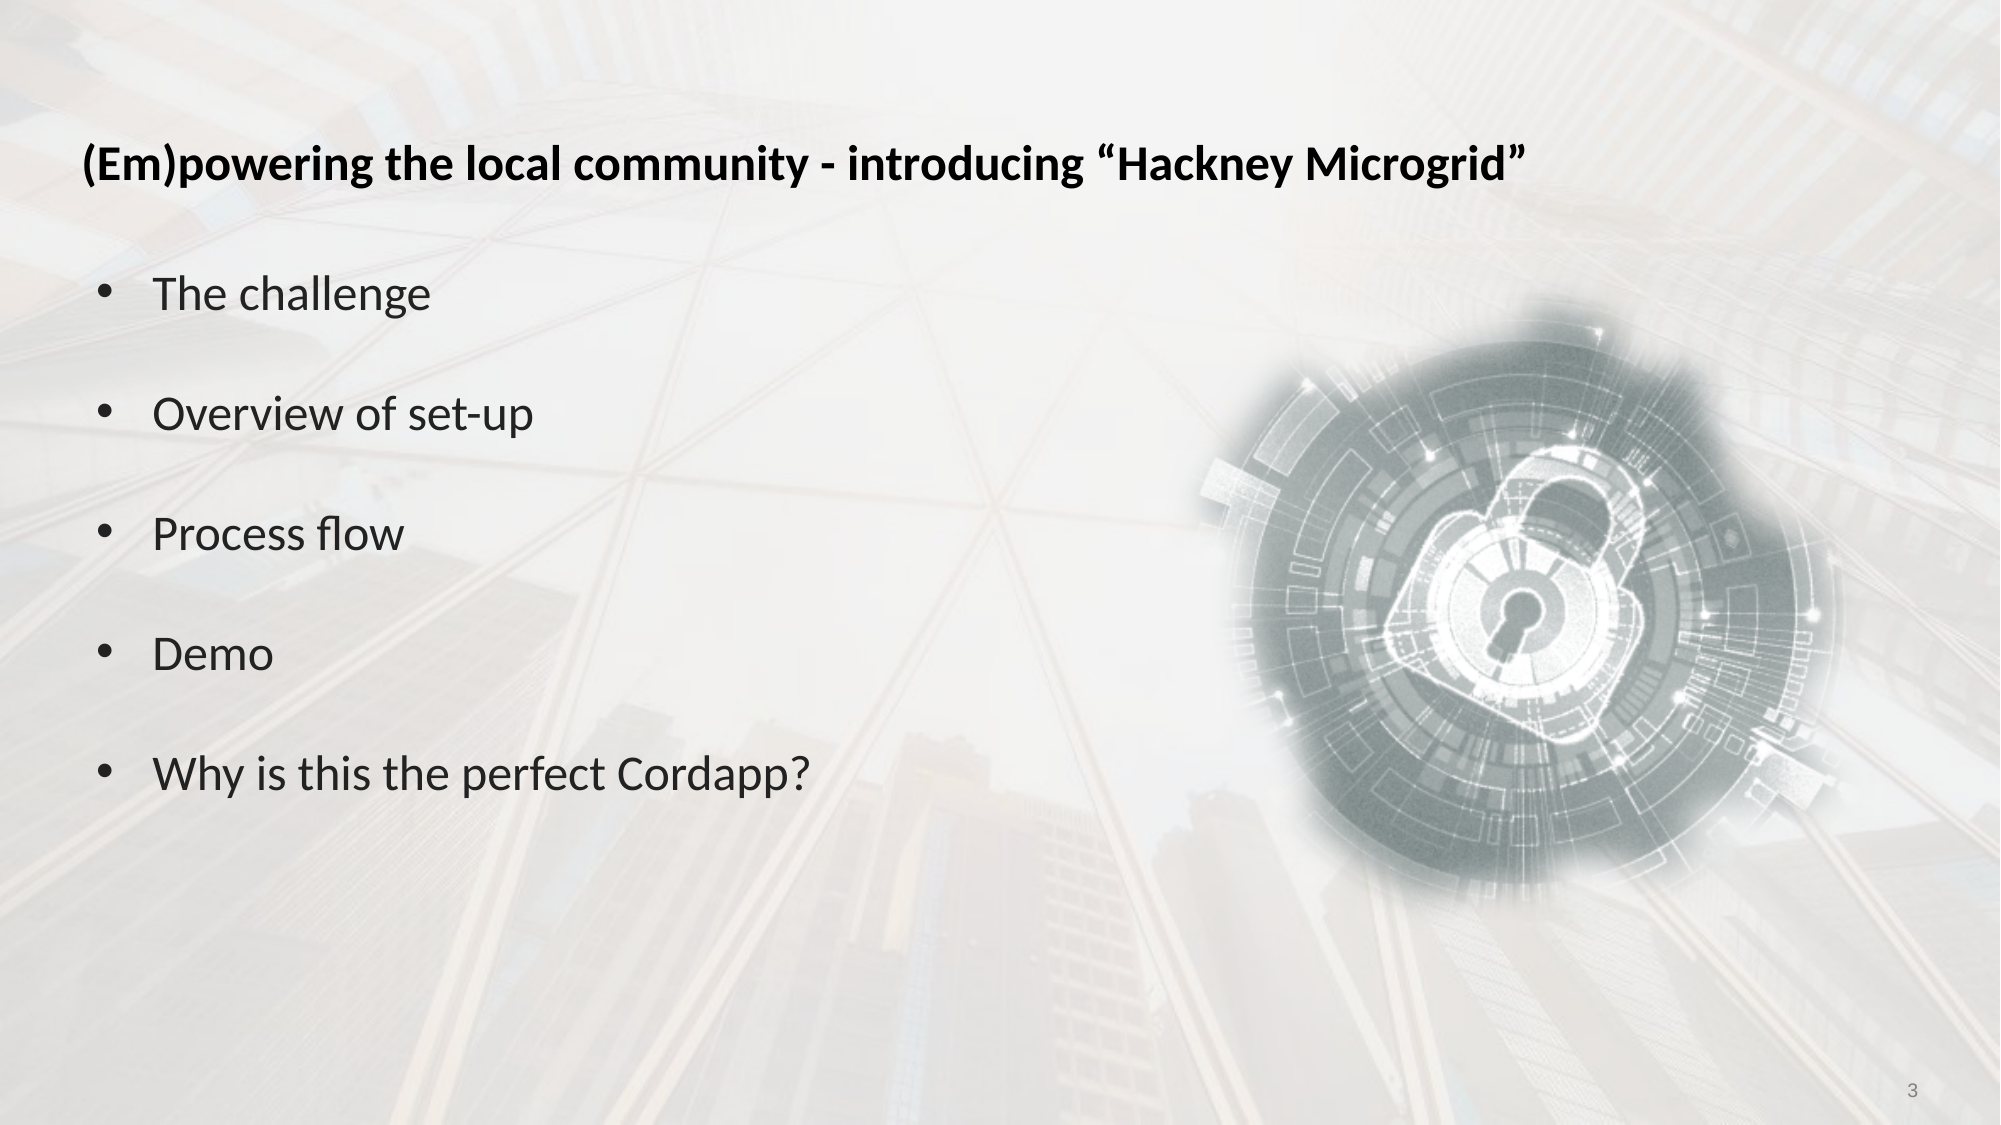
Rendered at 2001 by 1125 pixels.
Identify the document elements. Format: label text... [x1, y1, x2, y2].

title (Em)powering the local community - introducing “Hackney Microgrid” [81, 52, 1919, 191]
text_box The challenge Overview of set-up Process flow Demo Why is this the perfect Cordapp? [81, 253, 1162, 868]
